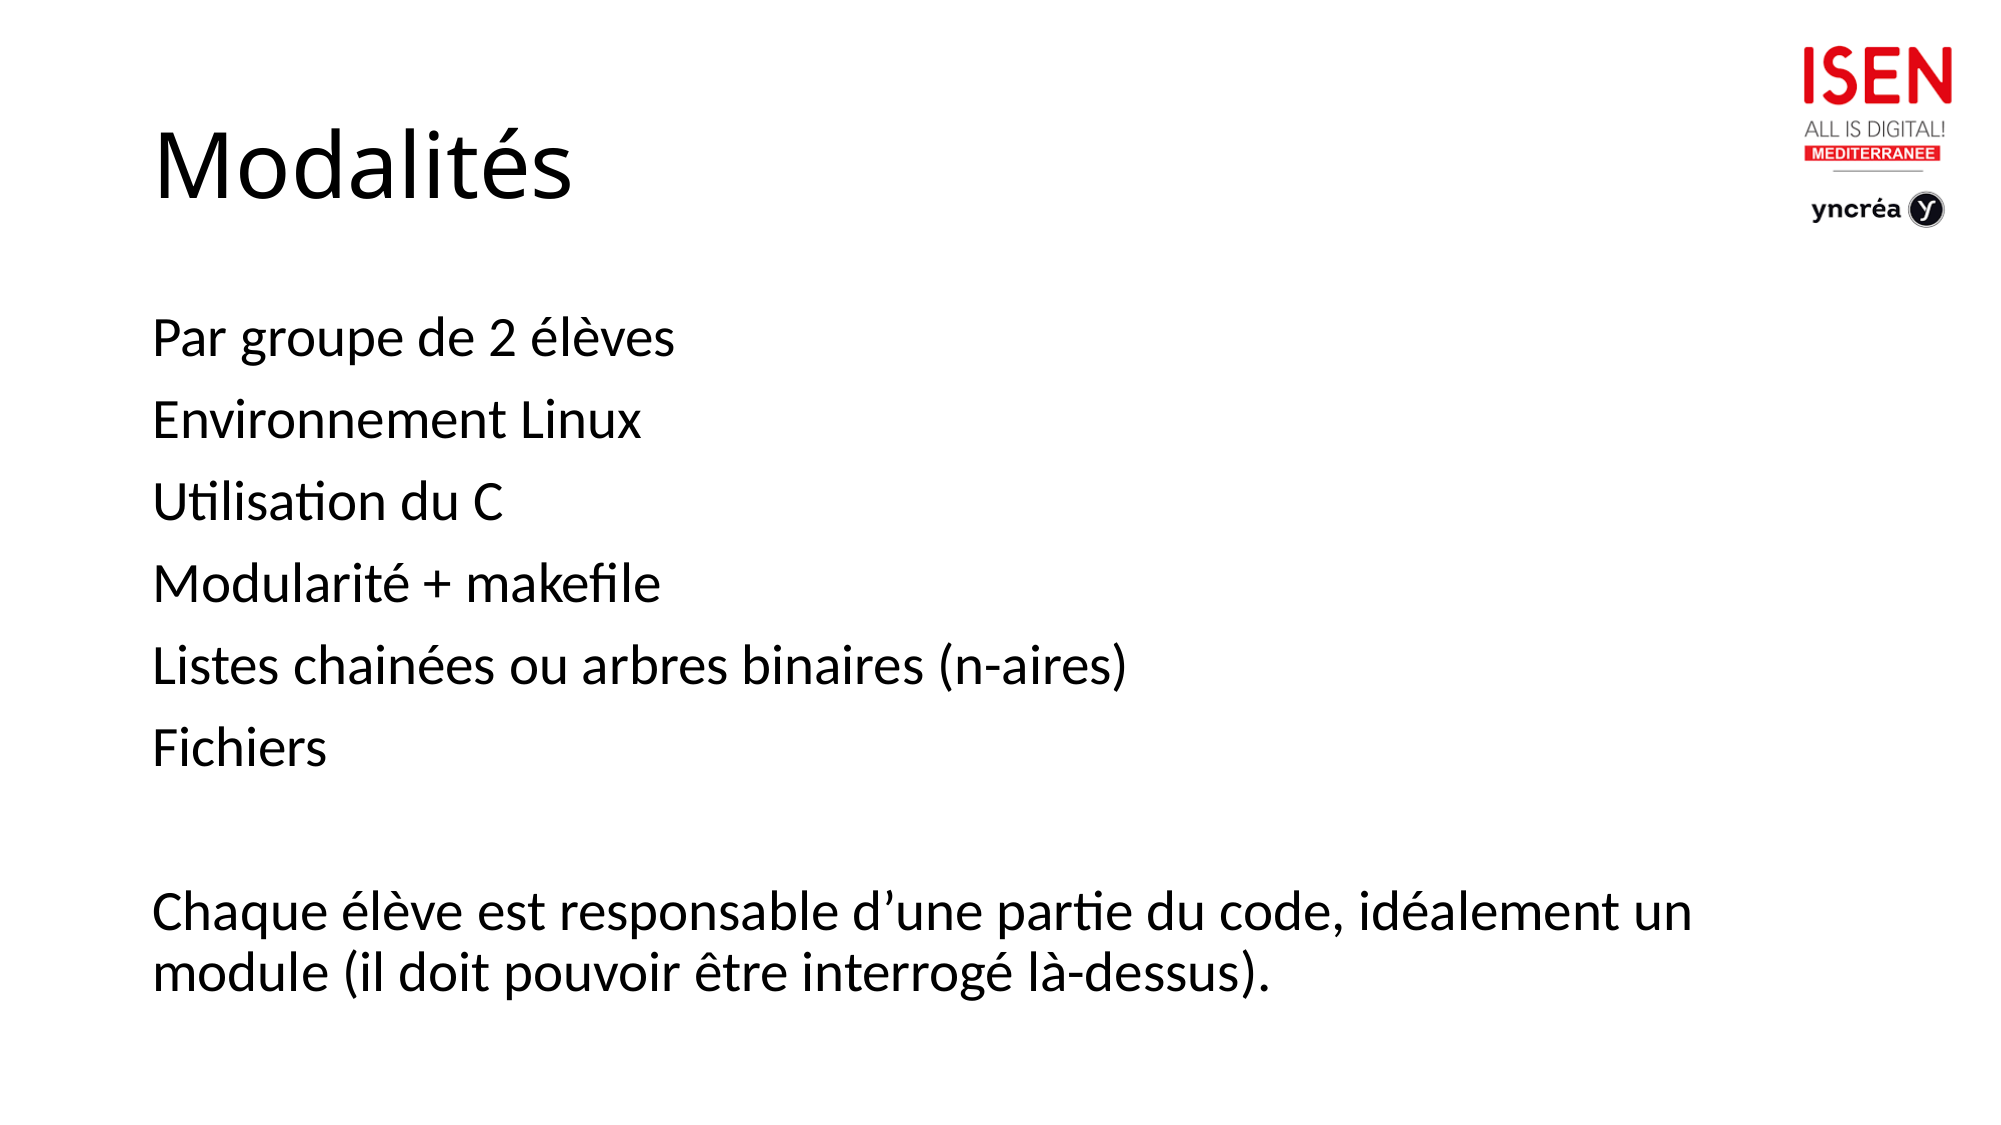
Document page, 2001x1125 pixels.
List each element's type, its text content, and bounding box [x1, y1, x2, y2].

picture [1762, 18, 1989, 244]
title Modalités [137, 59, 1863, 278]
list Par groupe de 2 élèves Environnement Linux Utilisation du C Modularité + makefile Listes chainées ou arbres binaires (n-aires) Fichiers Chaque élève est responsable d’une partie du code, idéalement un module (il doit pouvoir être interrogé là-dessus). [137, 299, 1863, 1014]
